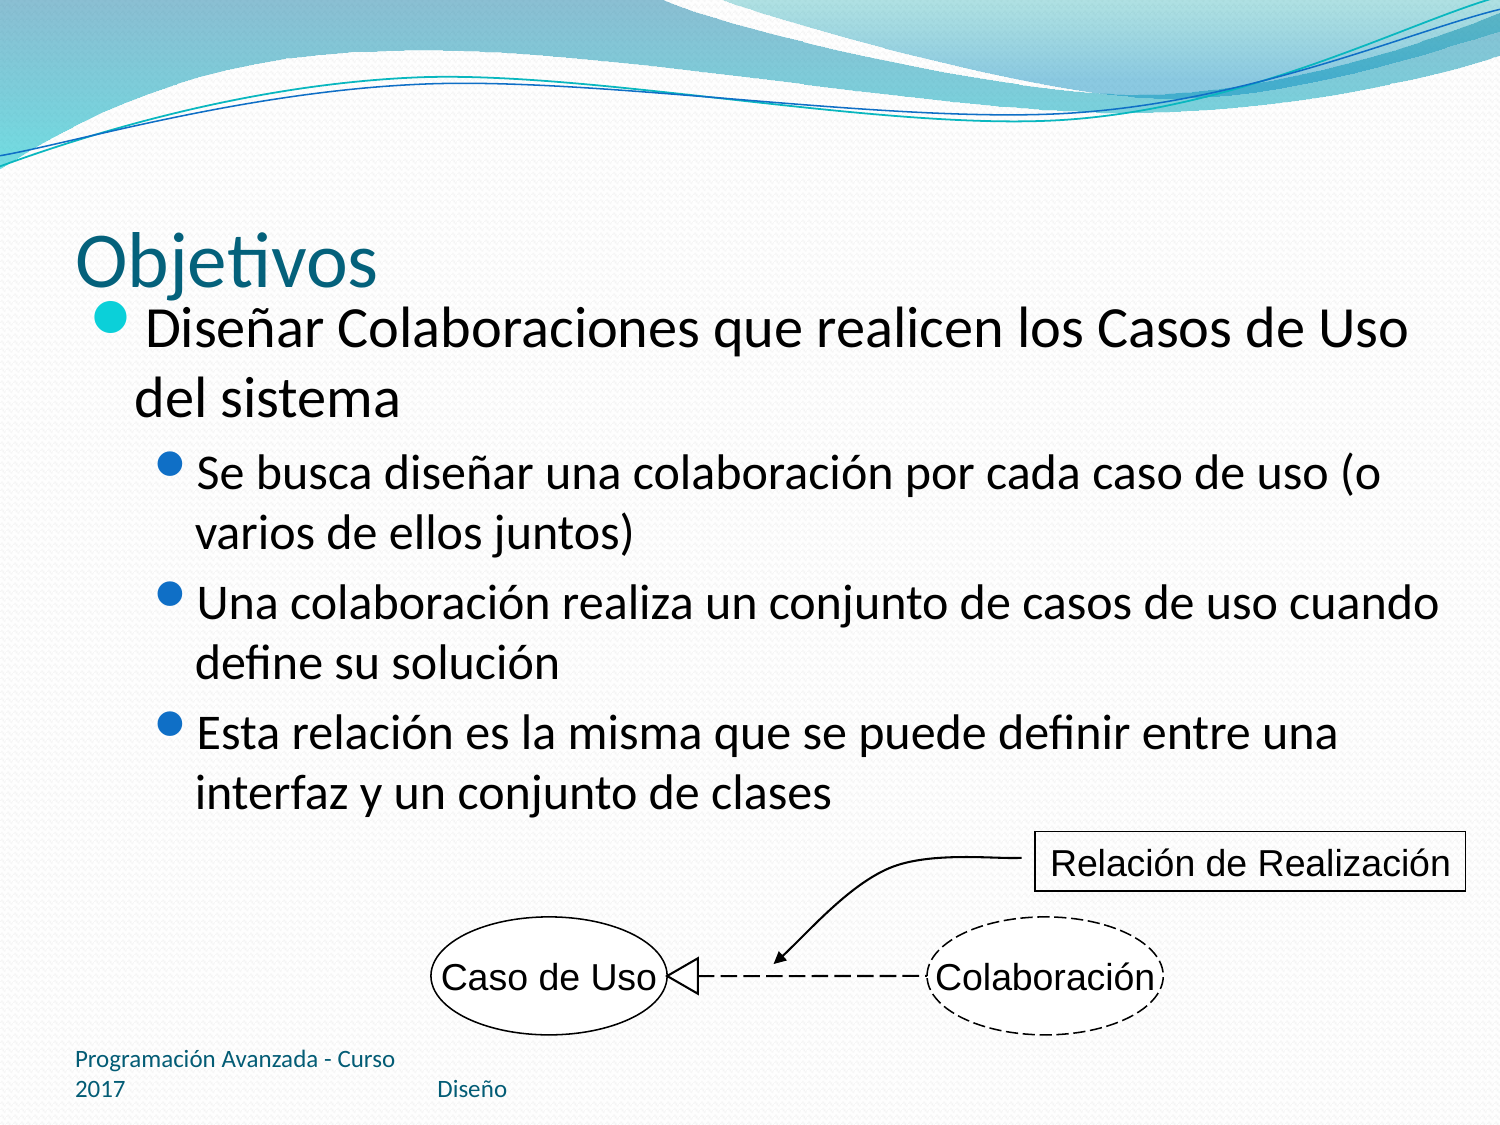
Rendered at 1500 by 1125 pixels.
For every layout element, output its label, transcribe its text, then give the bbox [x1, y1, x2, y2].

text_box Caso de Uso [430, 916, 668, 1035]
list Diseñar Colaboraciones que realicen los Casos de Uso del sistema Se busca diseñar una colaboración por cada caso de uso (o varios de ellos juntos) Una colaboración realiza un conjunto de casos de uso cuando define su solución Esta relación es la misma que se puede definir entre una interfaz y un conjunto de clases [75, 282, 1483, 1083]
text_box [773, 856, 1022, 965]
slide_number Programación Avanzada - Curso 2017 [75, 1042, 425, 1103]
title Objetivos [75, 115, 1425, 282]
text_box Colaboración [927, 916, 1164, 1035]
text_box [667, 958, 698, 994]
footer Diseño [437, 1042, 988, 1103]
text_box Relación de Realización [1035, 831, 1466, 892]
